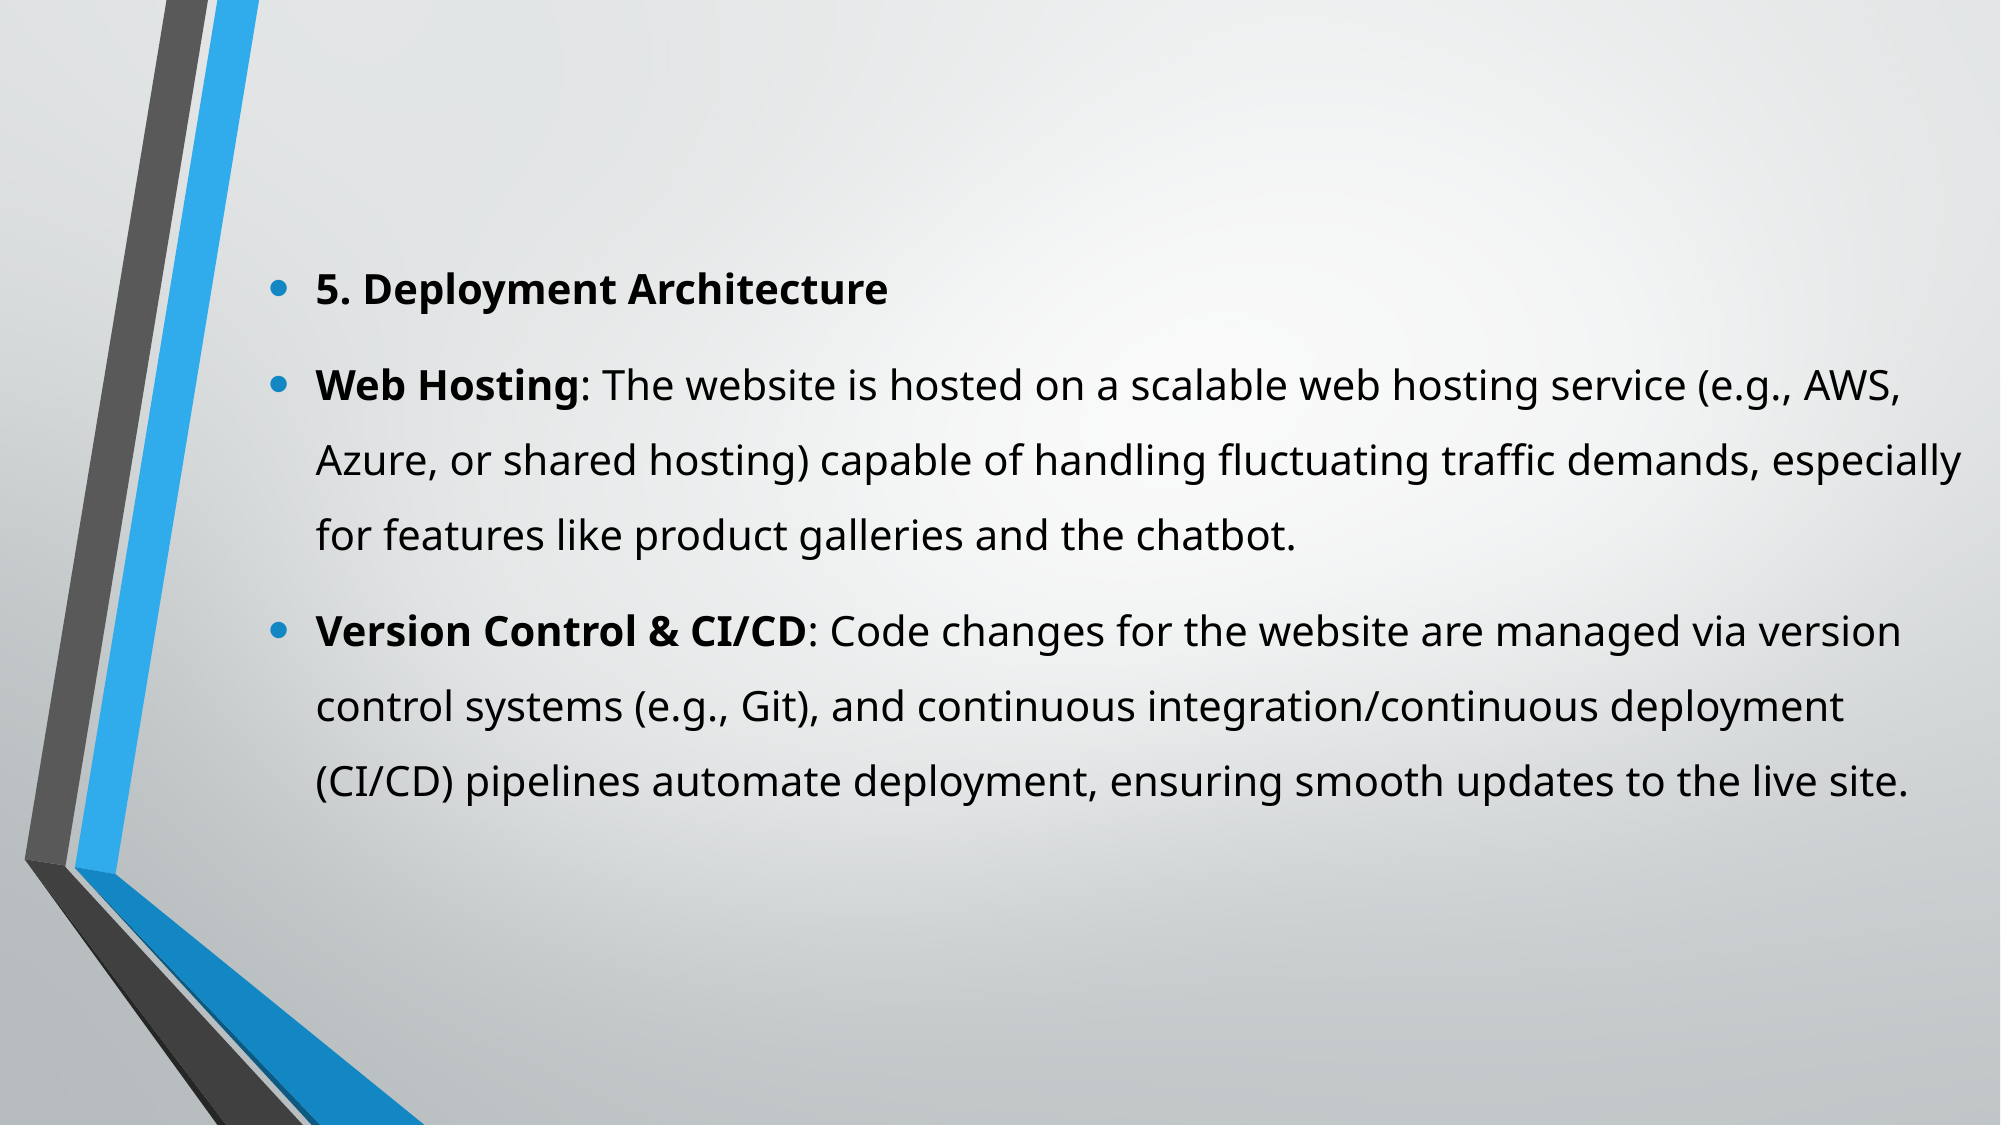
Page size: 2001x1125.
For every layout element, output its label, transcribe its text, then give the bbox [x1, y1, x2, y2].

list 5. Deployment Architecture Web Hosting: The website is hosted on a scalable web hosting service (e.g., AWS, Azure, or shared hosting) capable of handling fluctuating traffic demands, especially for features like product galleries and the chatbot. Version Control & CI/CD: Code changes for the website are managed via version control systems (e.g., Git), and continuous integration/continuous deployment (CI/CD) pipelines automate deployment, ensuring smooth updates to the live site. [253, 217, 1979, 932]
